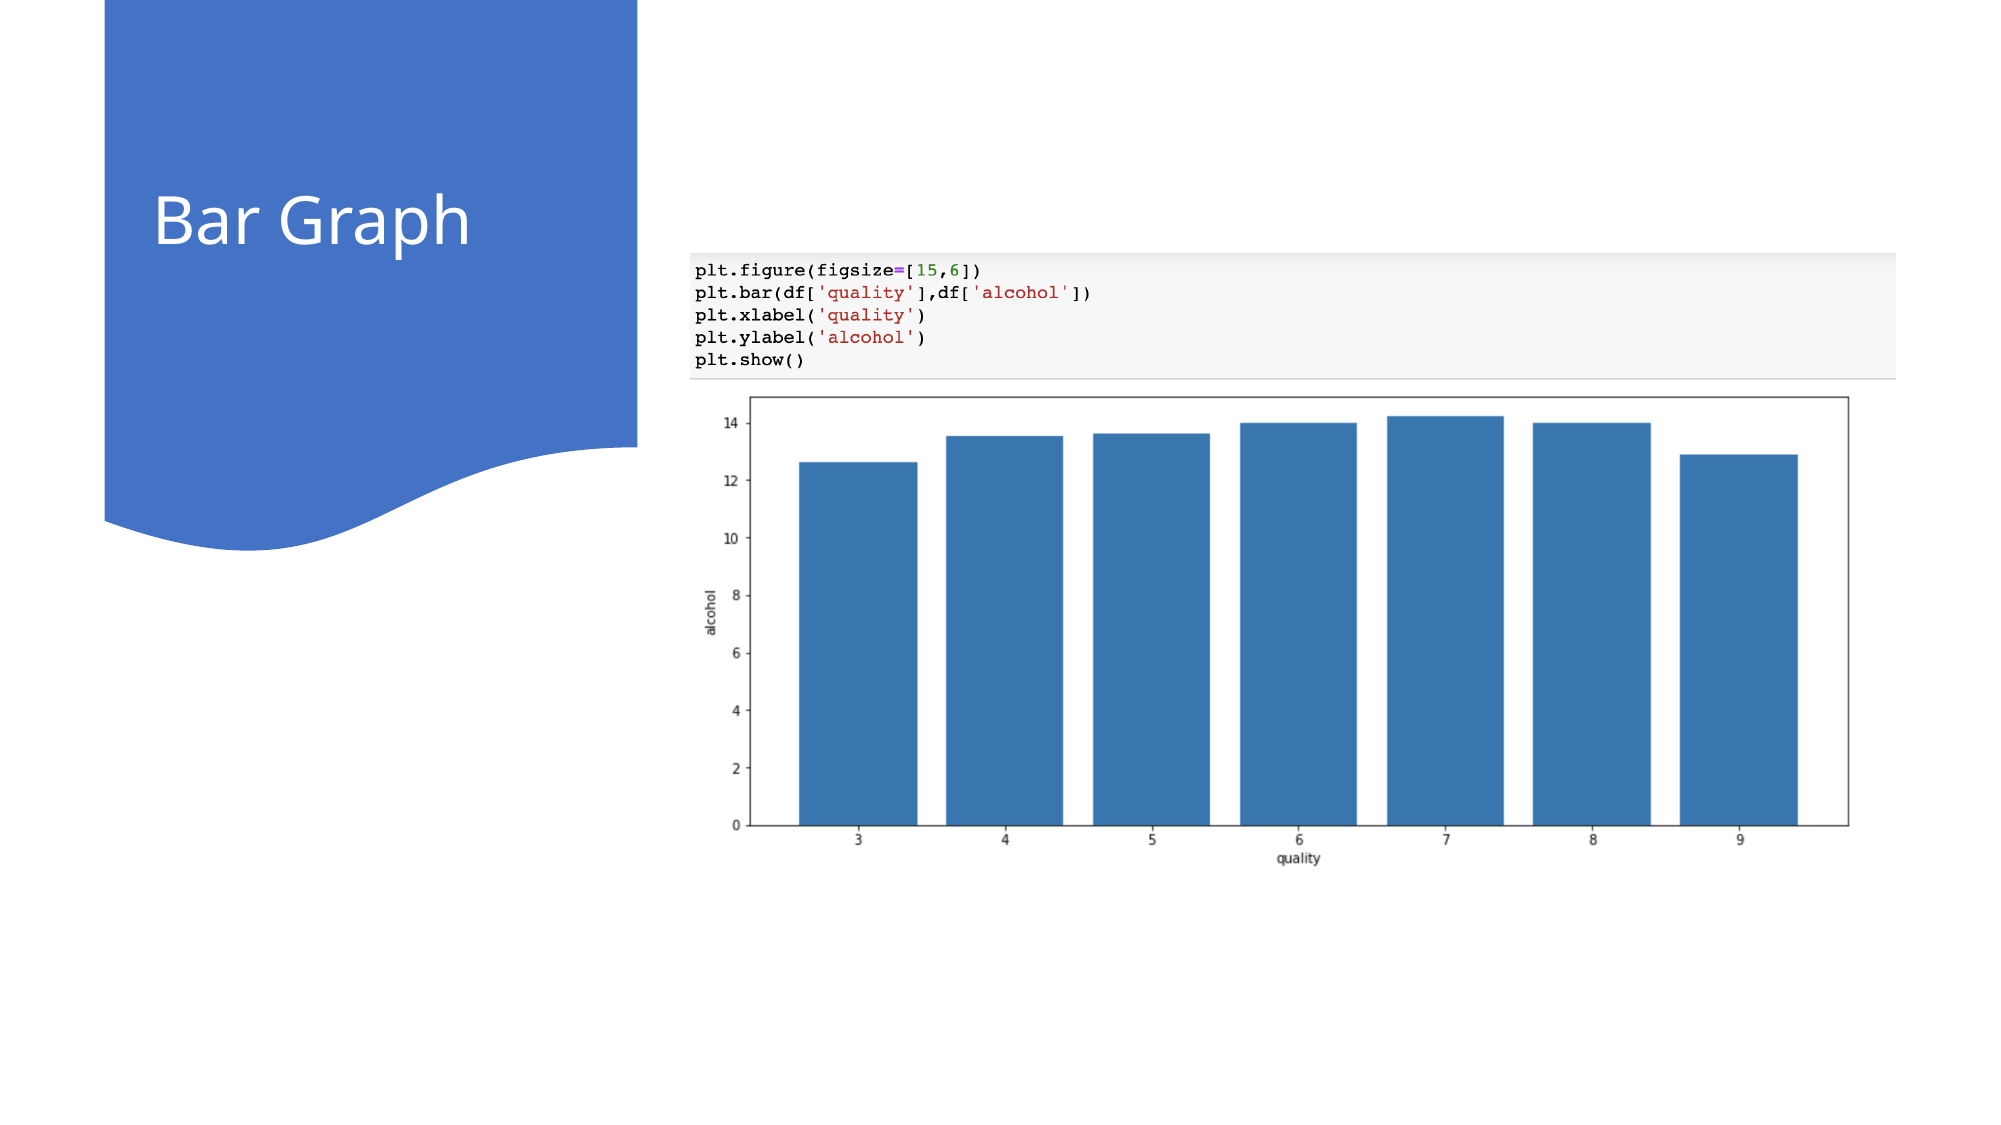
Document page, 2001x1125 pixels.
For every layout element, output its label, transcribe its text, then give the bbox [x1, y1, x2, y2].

title Bar Graph [137, 28, 604, 417]
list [690, 253, 1896, 872]
text_box [103, 0, 639, 552]
